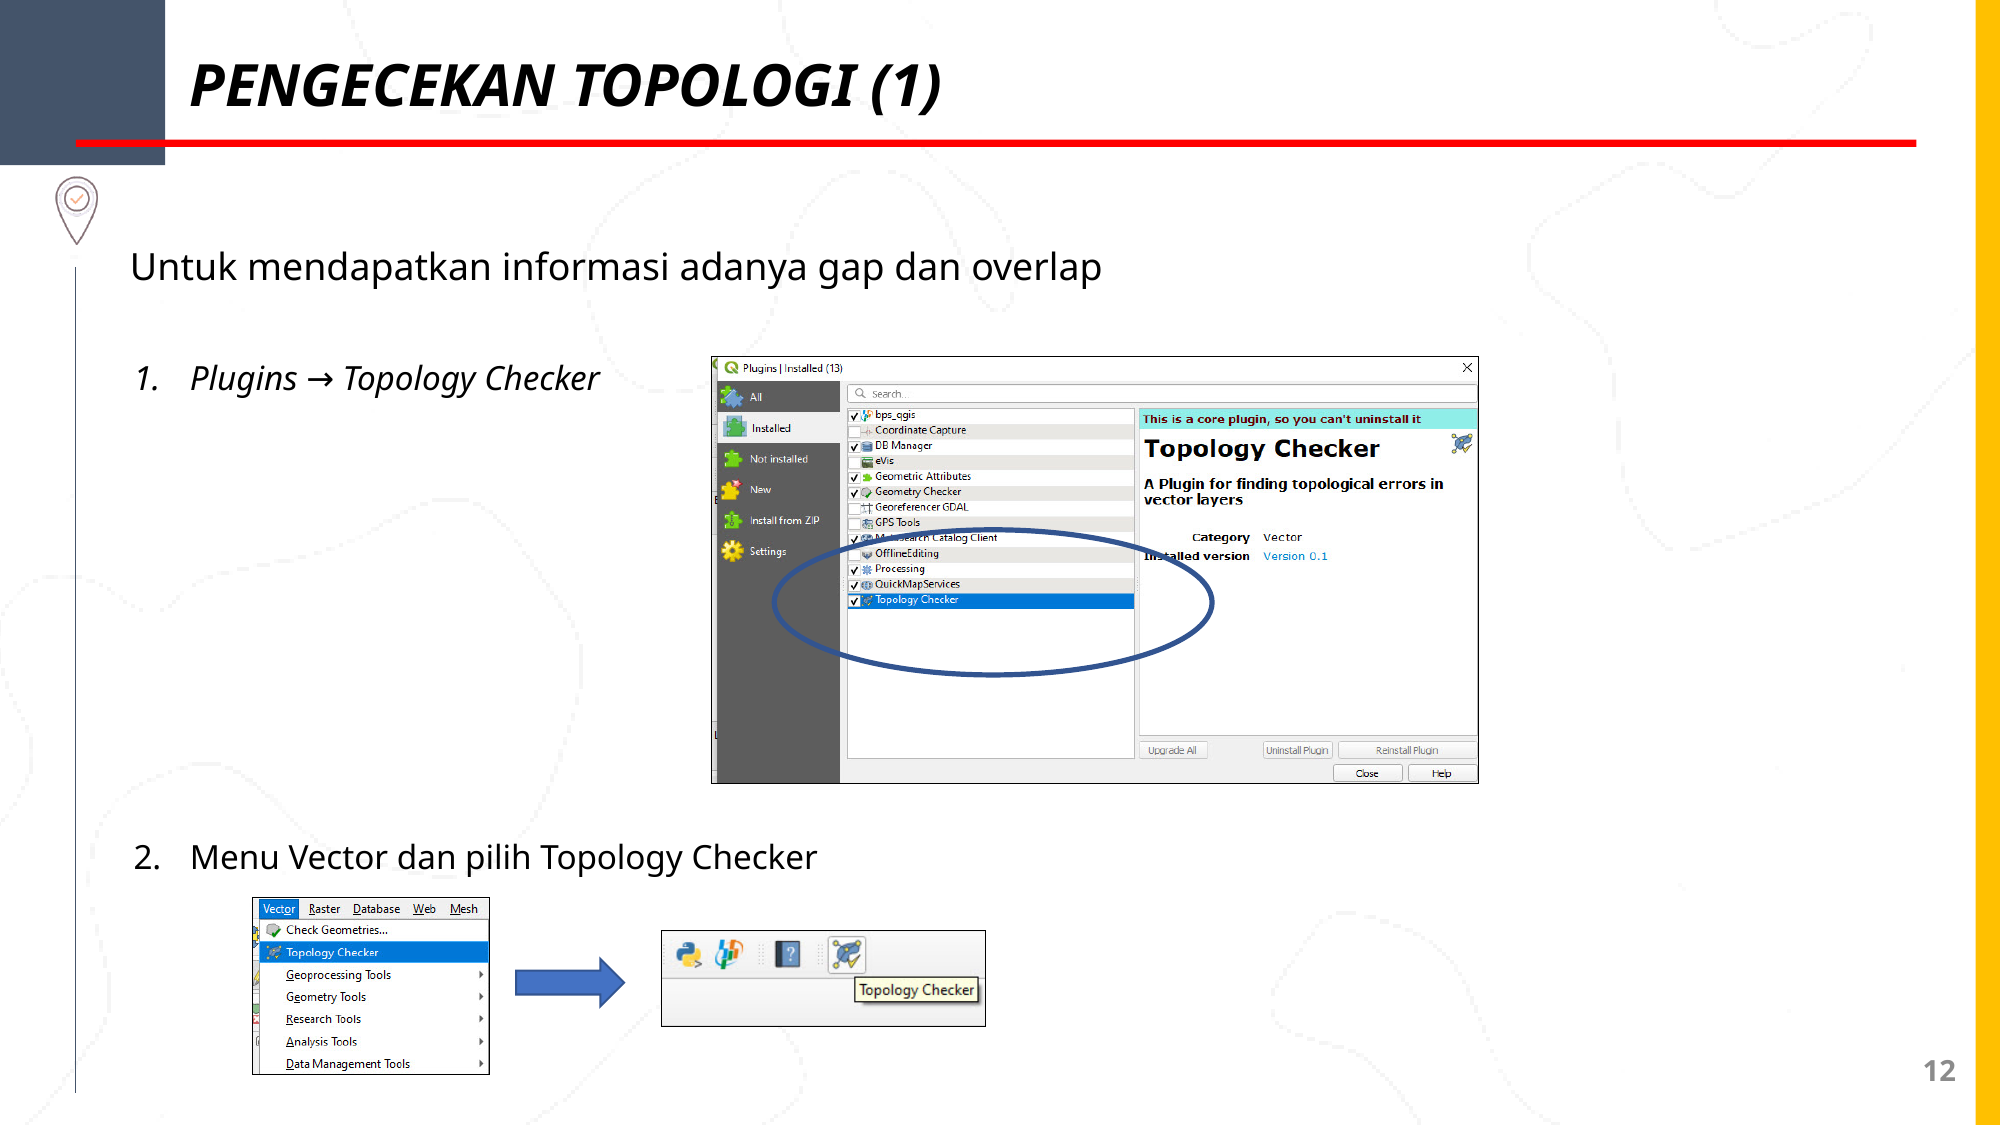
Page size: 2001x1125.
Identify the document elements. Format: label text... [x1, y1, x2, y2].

text_box Plugins → Topology Checker Menu Vector dan pilih Topology Checker [133, 337, 1880, 877]
text_box [515, 956, 626, 1009]
text_box PENGECEKAN TOPOLOGI (1) [189, 47, 1917, 118]
picture [31, 165, 122, 256]
text_box [75, 139, 1917, 148]
slide_number 12 [1521, 1042, 1972, 1103]
picture [252, 896, 490, 1075]
picture [711, 356, 1479, 784]
picture [660, 930, 986, 1027]
text_box Untuk mendapatkan informasi adanya gap dan overlap [115, 236, 1263, 296]
